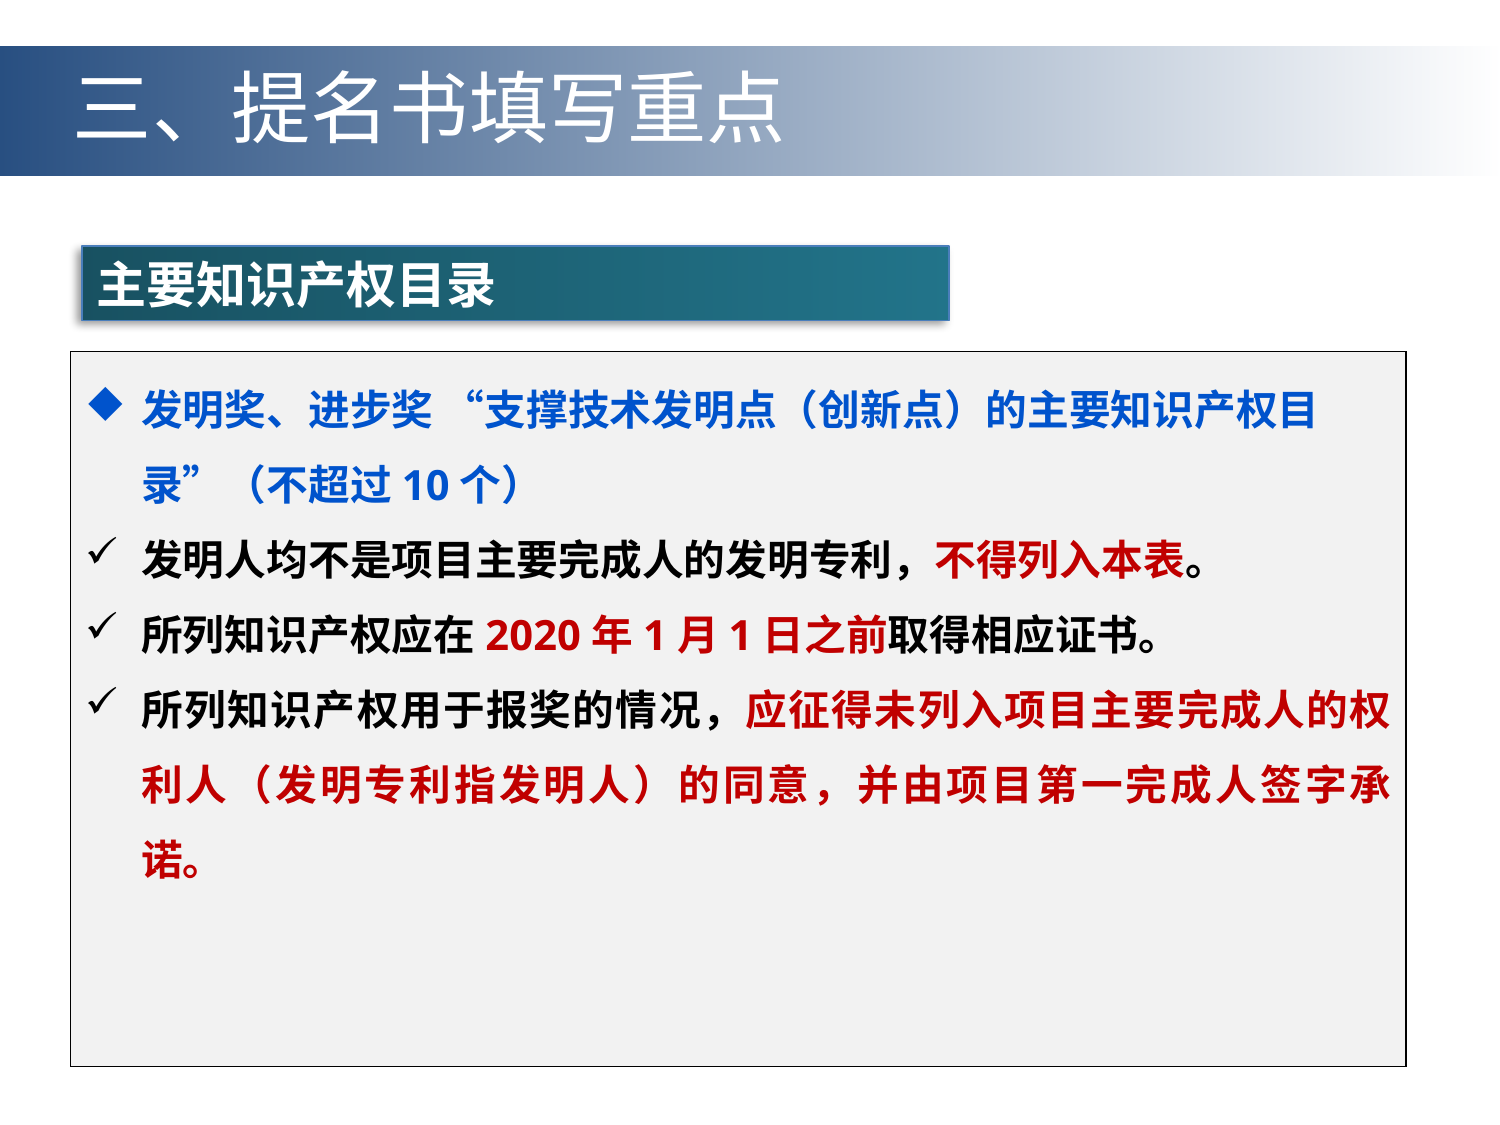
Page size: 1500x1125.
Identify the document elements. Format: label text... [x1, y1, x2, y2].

text_box 发明奖、进步奖 “支撑技术发明点（创新点）的主要知识产权目录”（不超过10个） 发明人均不是项目主要完成人的发明专利，不得列入本表。 所列知识产权应在2020年1月1日之前取得相应证书。 所列知识产权用于报奖的情况，应征得未列入项目主要完成人的权利人（发明专利指发明人）的同意，并由项目第一完成人签字承诺。 [70, 351, 1407, 1067]
text_box 主要知识产权目录 [81, 245, 950, 321]
subtitle 三、提名书填写重点 [0, 45, 1500, 178]
